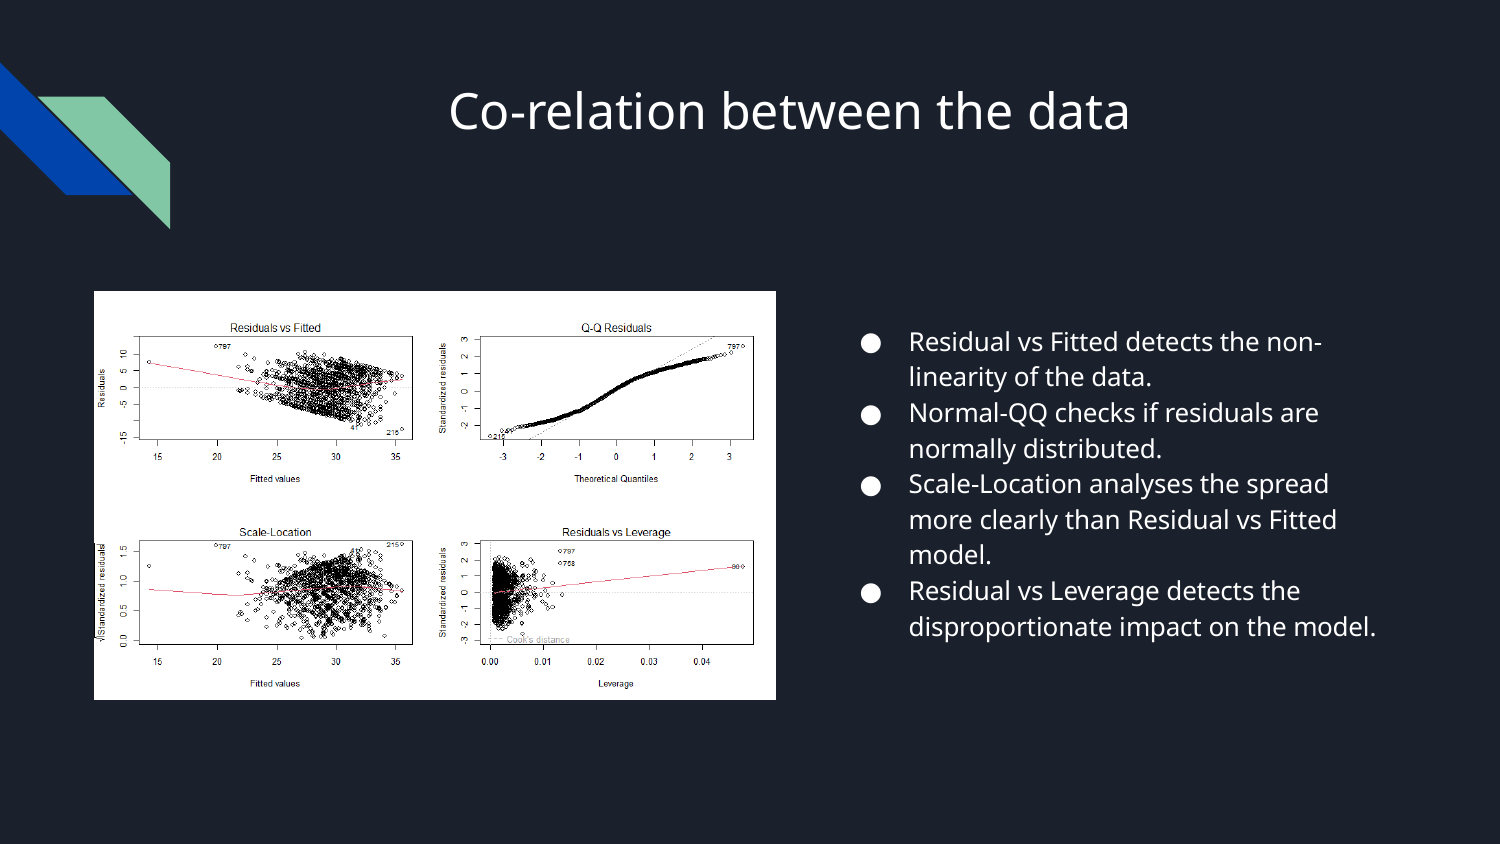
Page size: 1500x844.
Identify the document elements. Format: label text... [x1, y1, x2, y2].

title Co-relation between the data [212, 64, 1368, 215]
list Residual vs Fitted detects the non-linearity of the data. Normal-QQ checks if residuals are normally distributed. Scale-Location analyses the spread more clearly than Residual vs Fitted model. Residual vs Leverage detects the disproportionate impact on the model. [821, 305, 1399, 687]
picture [93, 291, 776, 701]
